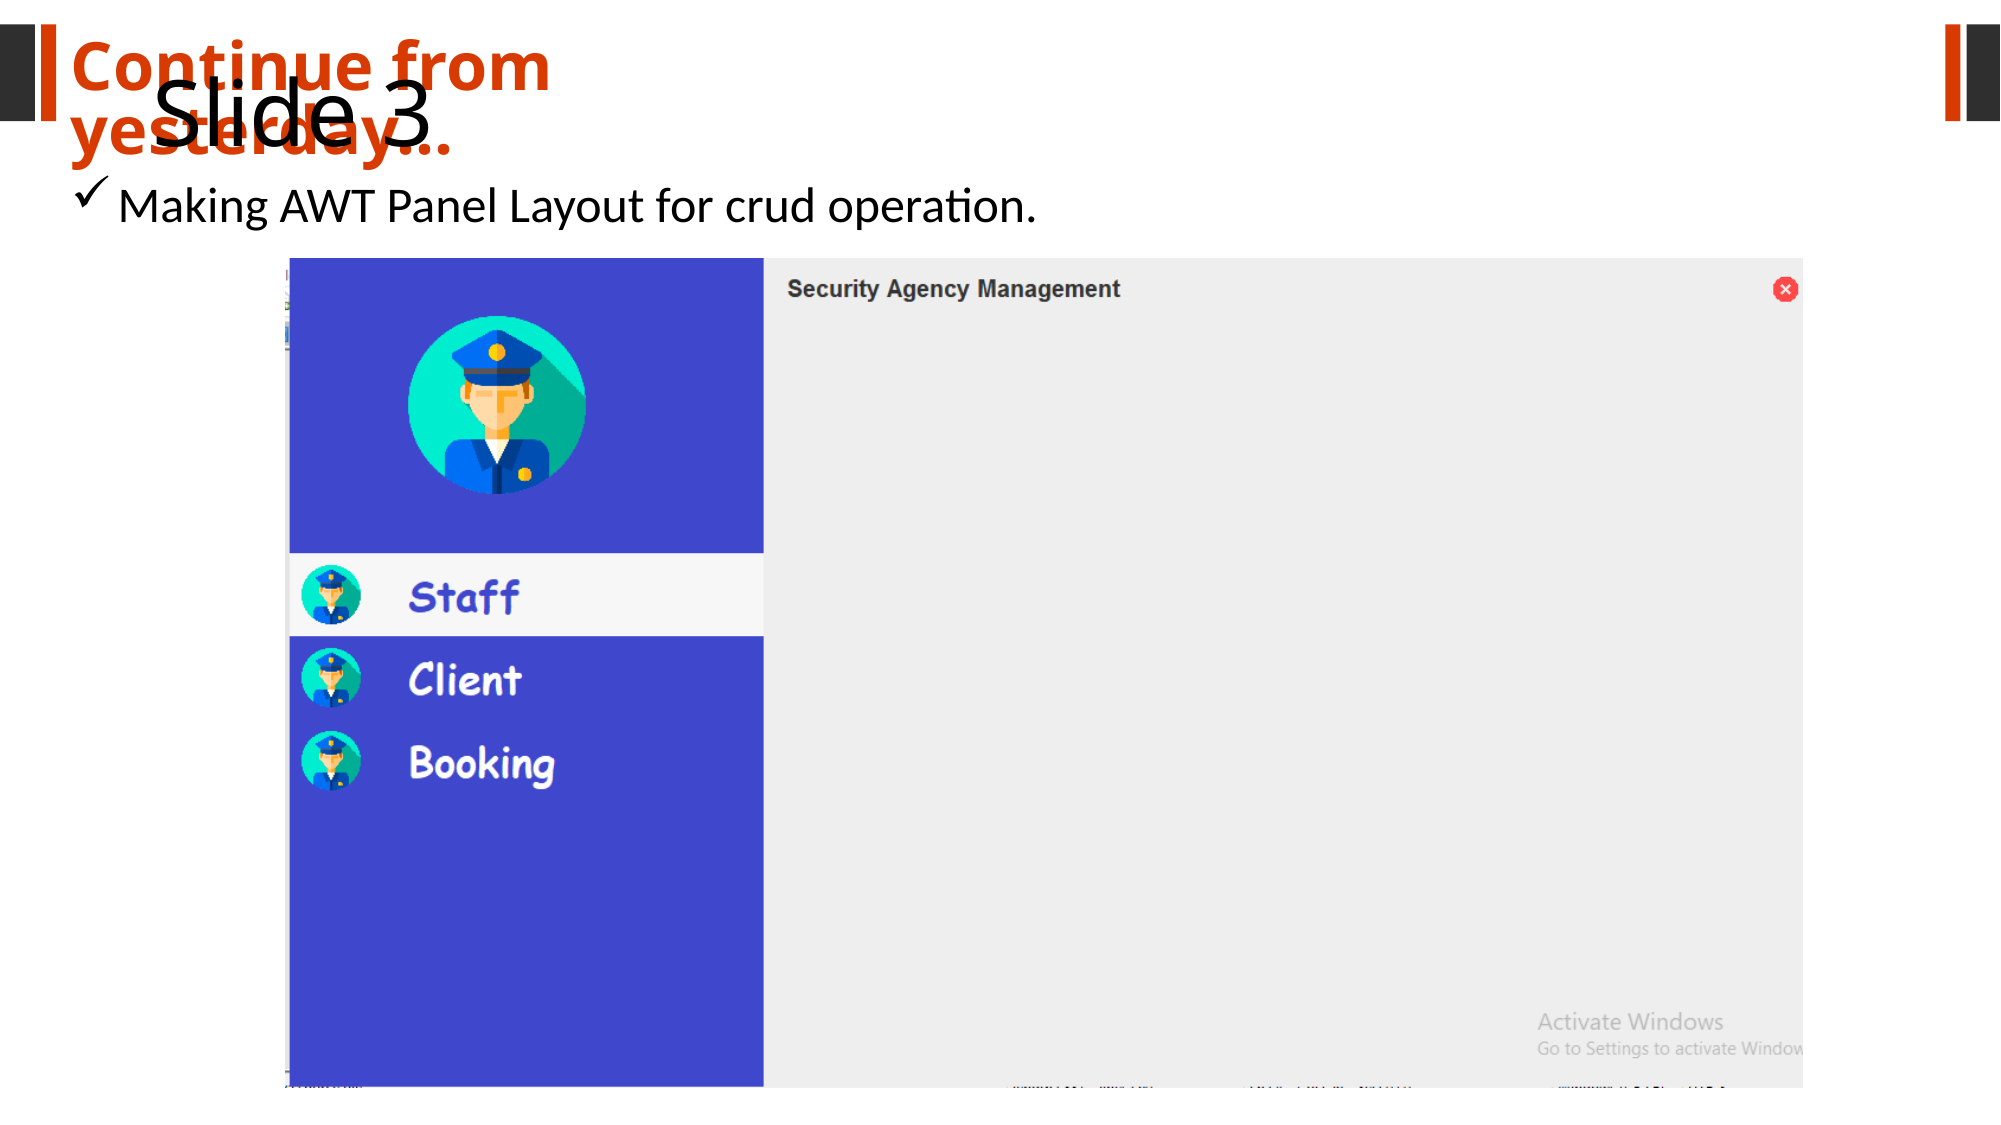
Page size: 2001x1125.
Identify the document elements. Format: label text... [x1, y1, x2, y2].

picture [284, 258, 1803, 1088]
title Slide 3 [137, 59, 1863, 134]
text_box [0, 24, 57, 122]
text_box Making AWT Panel Layout for crud operation. [56, 134, 1903, 330]
text_box Continue from yesterday… [56, 32, 885, 134]
